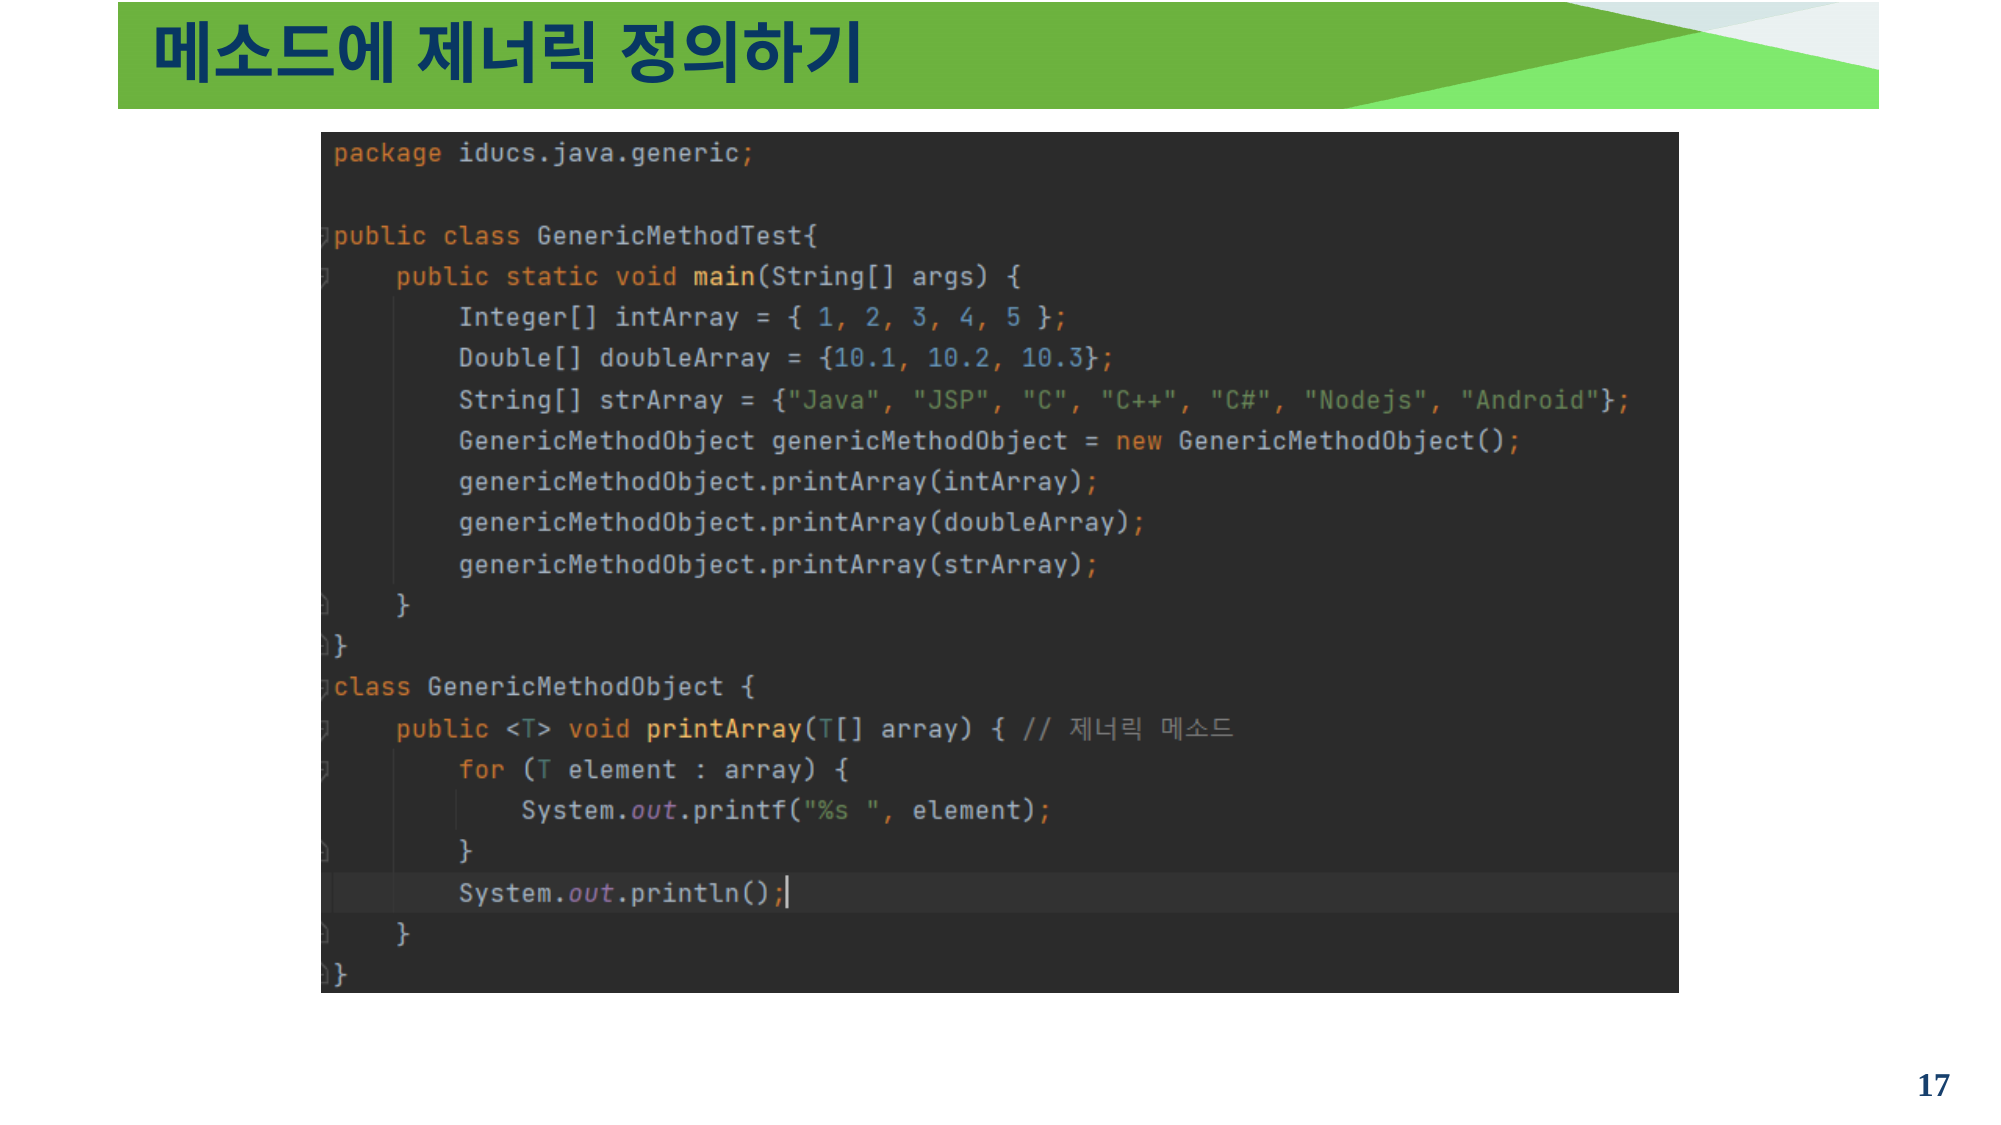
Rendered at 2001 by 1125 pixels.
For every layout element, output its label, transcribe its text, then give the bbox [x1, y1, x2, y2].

picture [118, 2, 1879, 109]
picture [321, 132, 1679, 993]
title 메소드에 제너릭 정의하기 [137, 10, 1863, 102]
slide_number 17 [1862, 1053, 1966, 1114]
